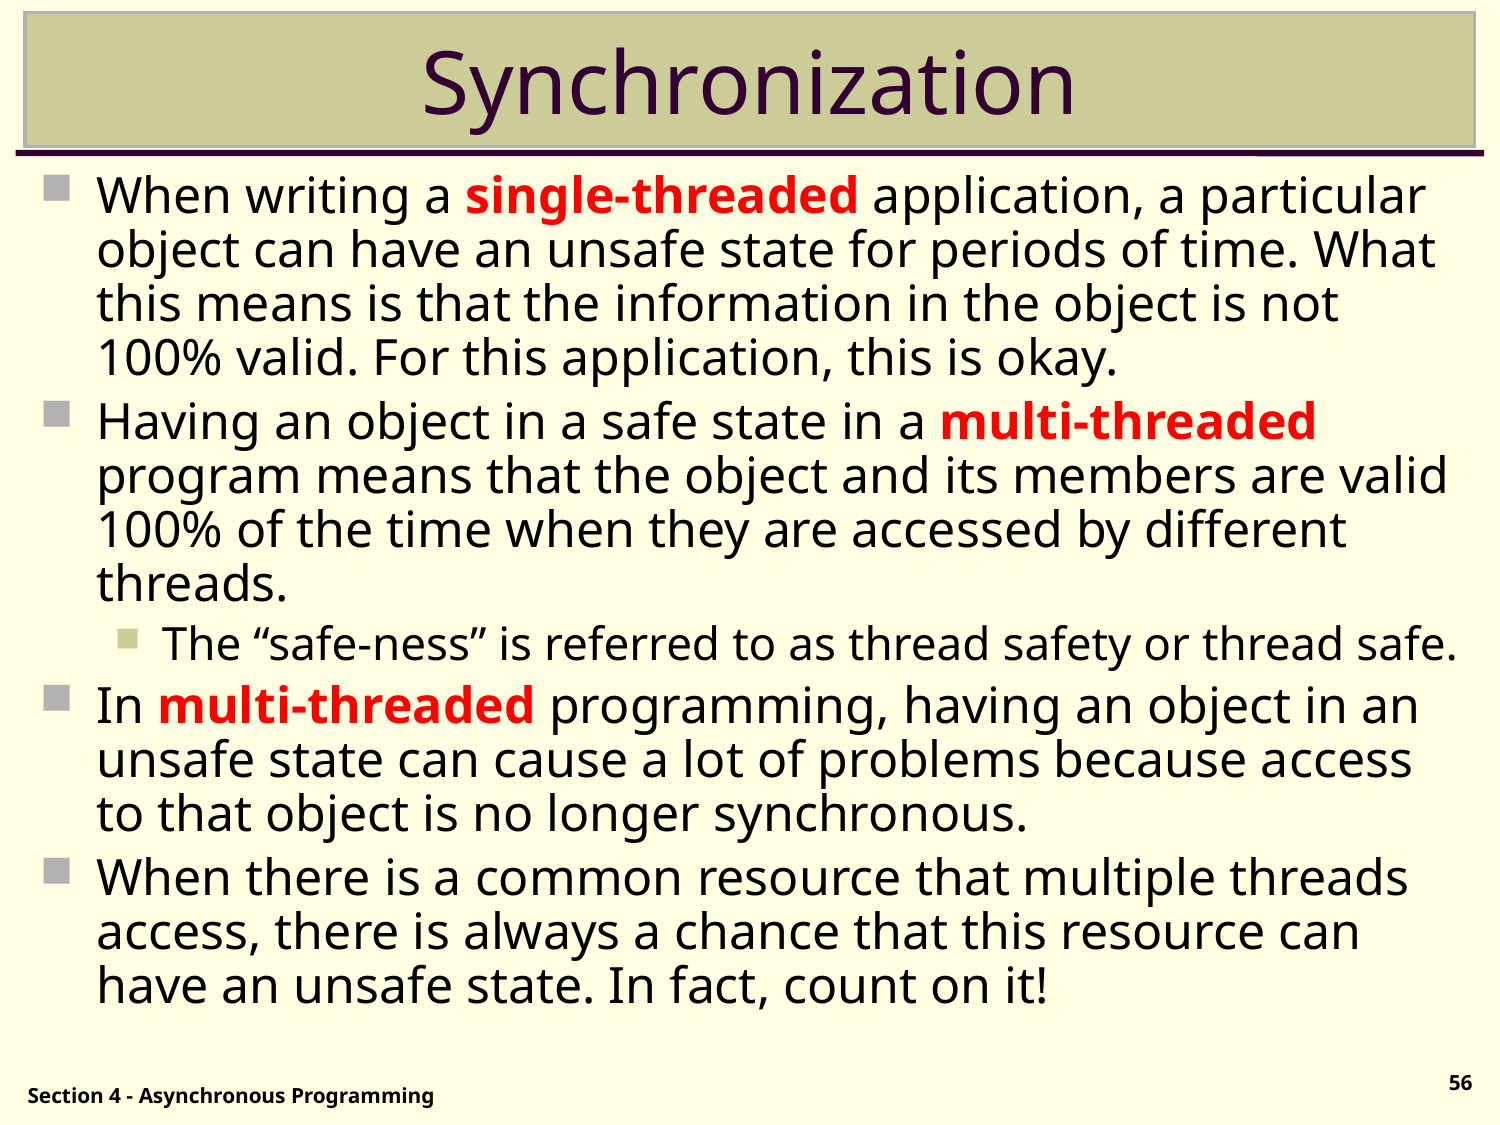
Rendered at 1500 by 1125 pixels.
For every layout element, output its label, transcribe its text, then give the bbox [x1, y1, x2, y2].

list When writing a single-threaded application, a particular object can have an unsafe state for periods of time. What this means is that the information in the object is not 100% valid. For this application, this is okay. Having an object in a safe state in a multi-threaded program means that the object and its members are valid 100% of the time when they are accessed by different threads. The “safe-ness” is referred to as thread safety or thread safe. In multi-threaded programming, having an object in an unsafe state can cause a lot of problems because access to that object is no longer synchronous. When there is a common resource that multiple threads access, there is always a chance that this resource can have an unsafe state. In fact, count on it! [24, 162, 1476, 1076]
slide_number 56 [1174, 1062, 1488, 1113]
title Synchronization [23, 11, 1476, 148]
footer Section 4 - Asynchronous Programming [12, 1074, 813, 1113]
